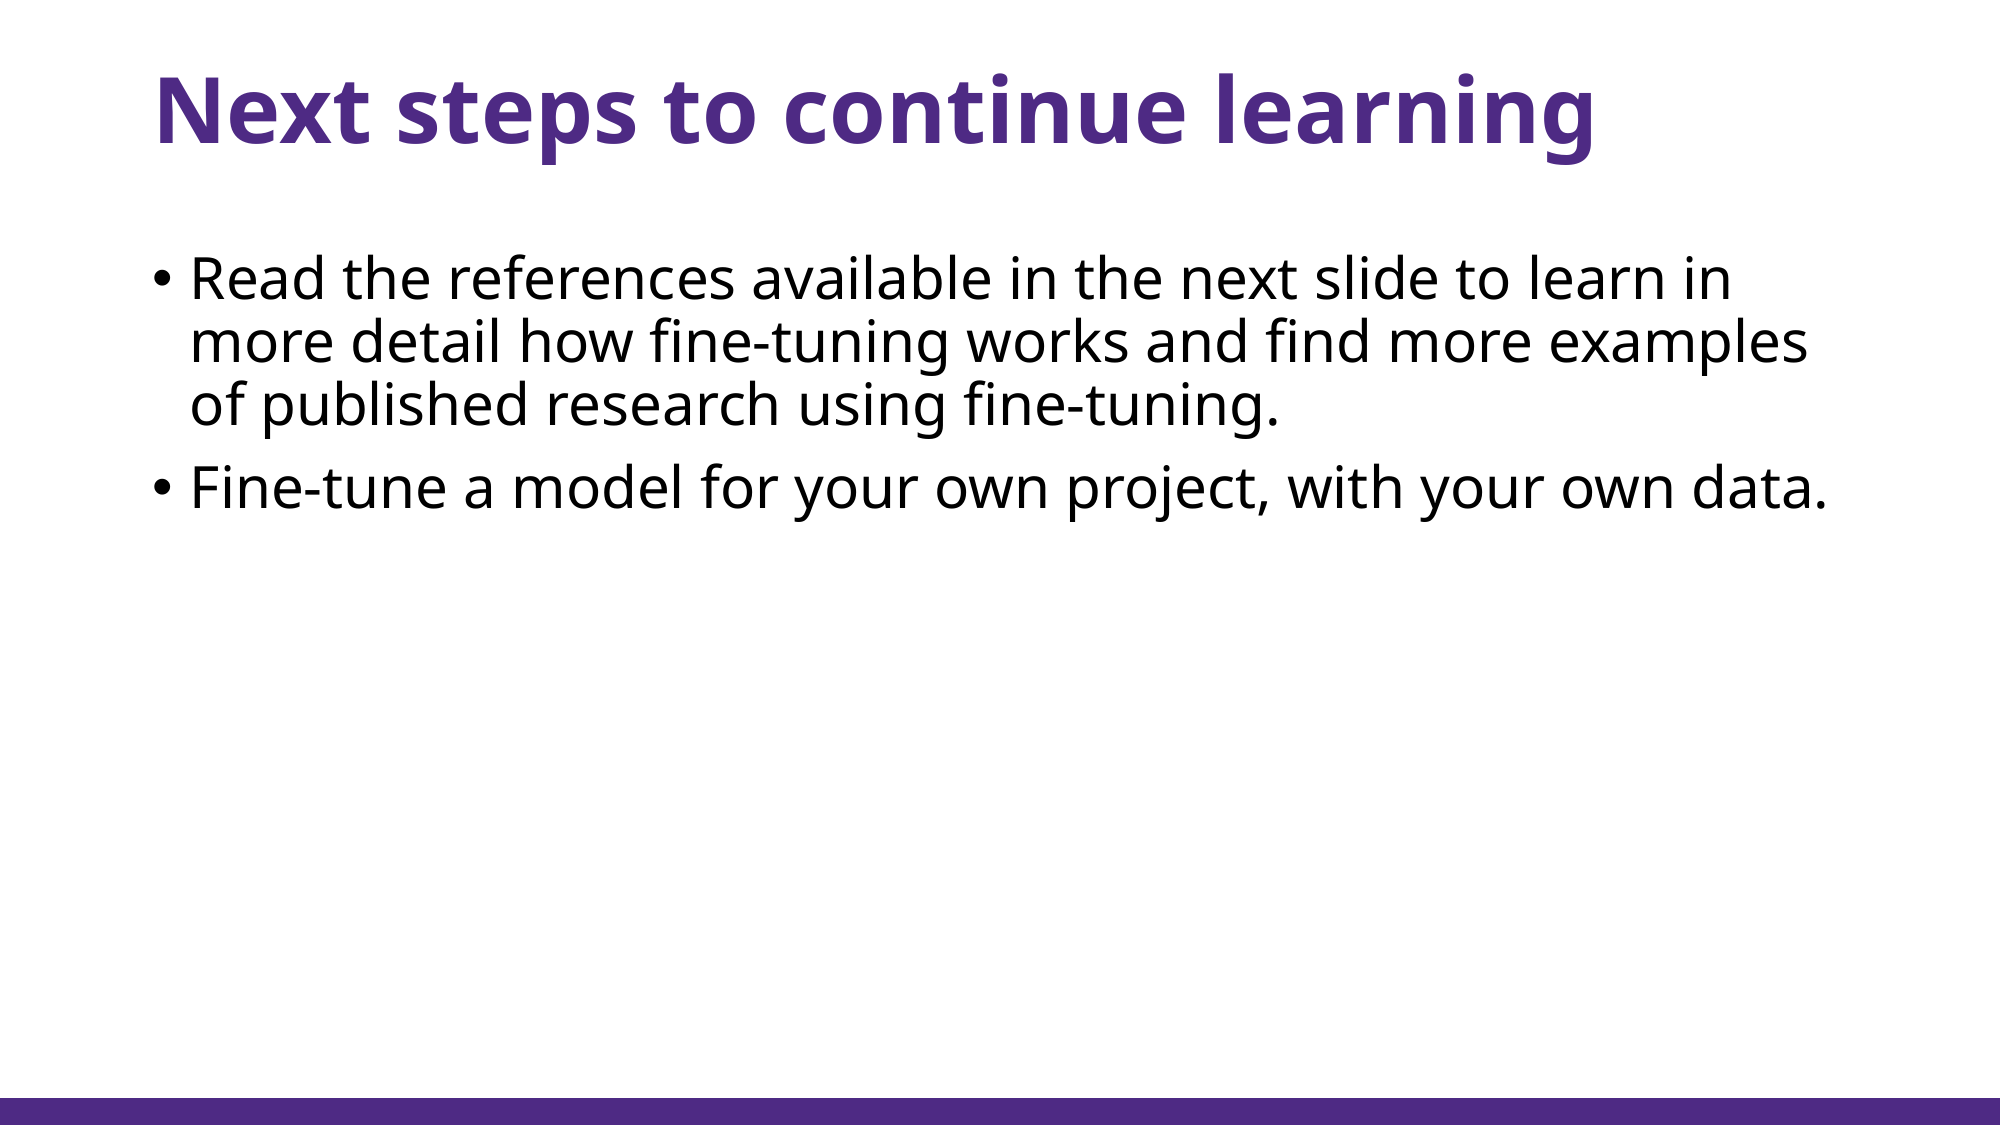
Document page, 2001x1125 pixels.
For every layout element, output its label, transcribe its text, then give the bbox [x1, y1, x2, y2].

title Next steps to continue learning [137, 39, 1863, 188]
list Read the references available in the next slide to learn in more detail how fine-tuning works and find more examples of published research using fine-tuning. Fine-tune a model for your own project, with your own data. [137, 241, 1863, 1014]
